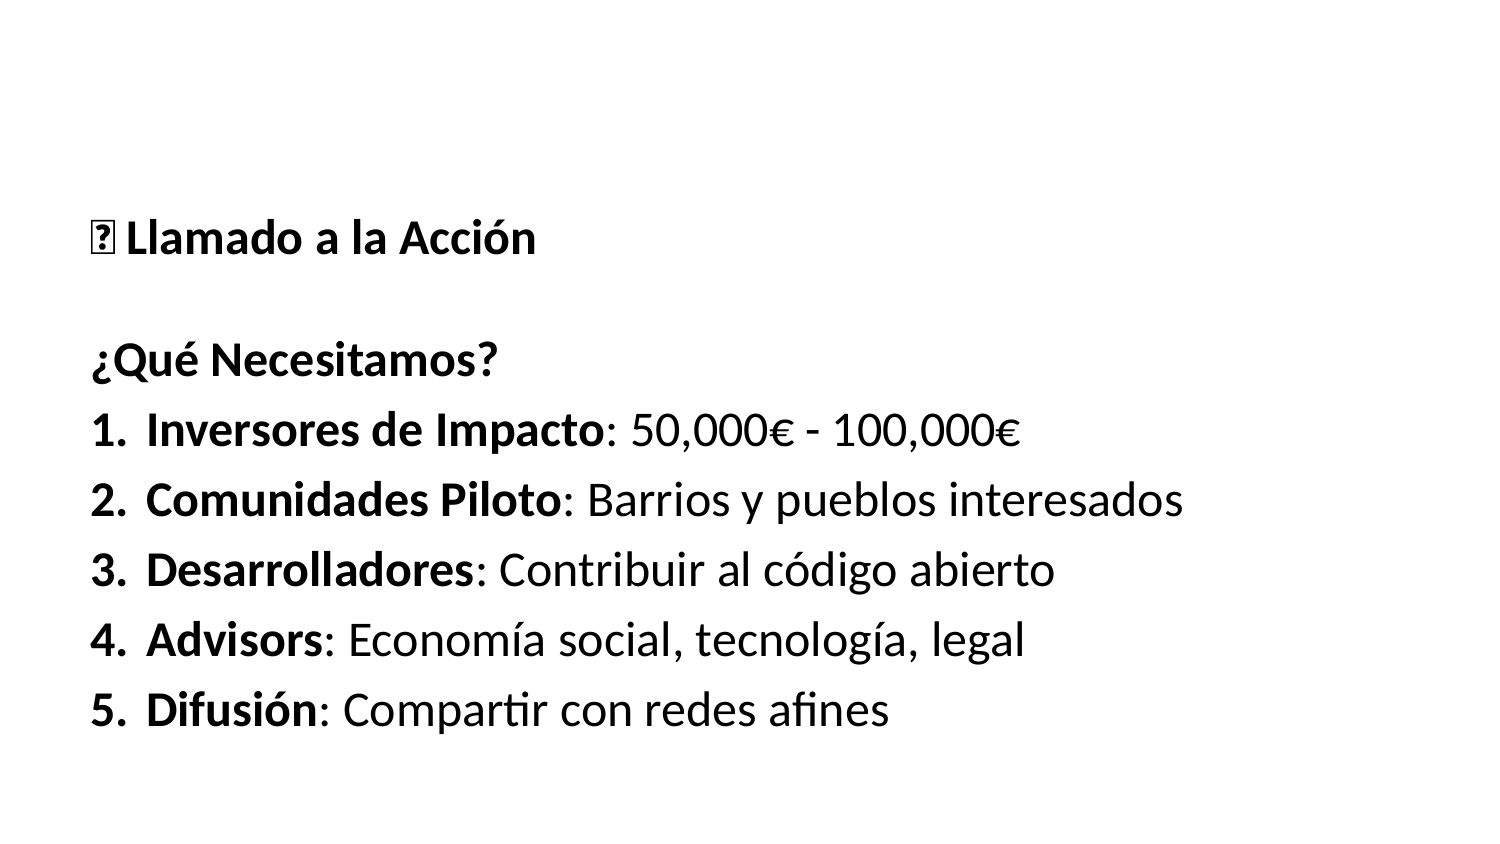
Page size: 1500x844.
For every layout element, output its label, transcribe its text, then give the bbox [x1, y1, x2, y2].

list 💬 Llamado a la Acción ¿Qué Necesitamos? Inversores de Impacto: 50,000€ - 100,000€ Comunidades Piloto: Barrios y pueblos interesados Desarrolladores: Contribuir al código abierto Advisors: Economía social, tecnología, legal Difusión: Compartir con redes afines [75, 196, 1425, 754]
